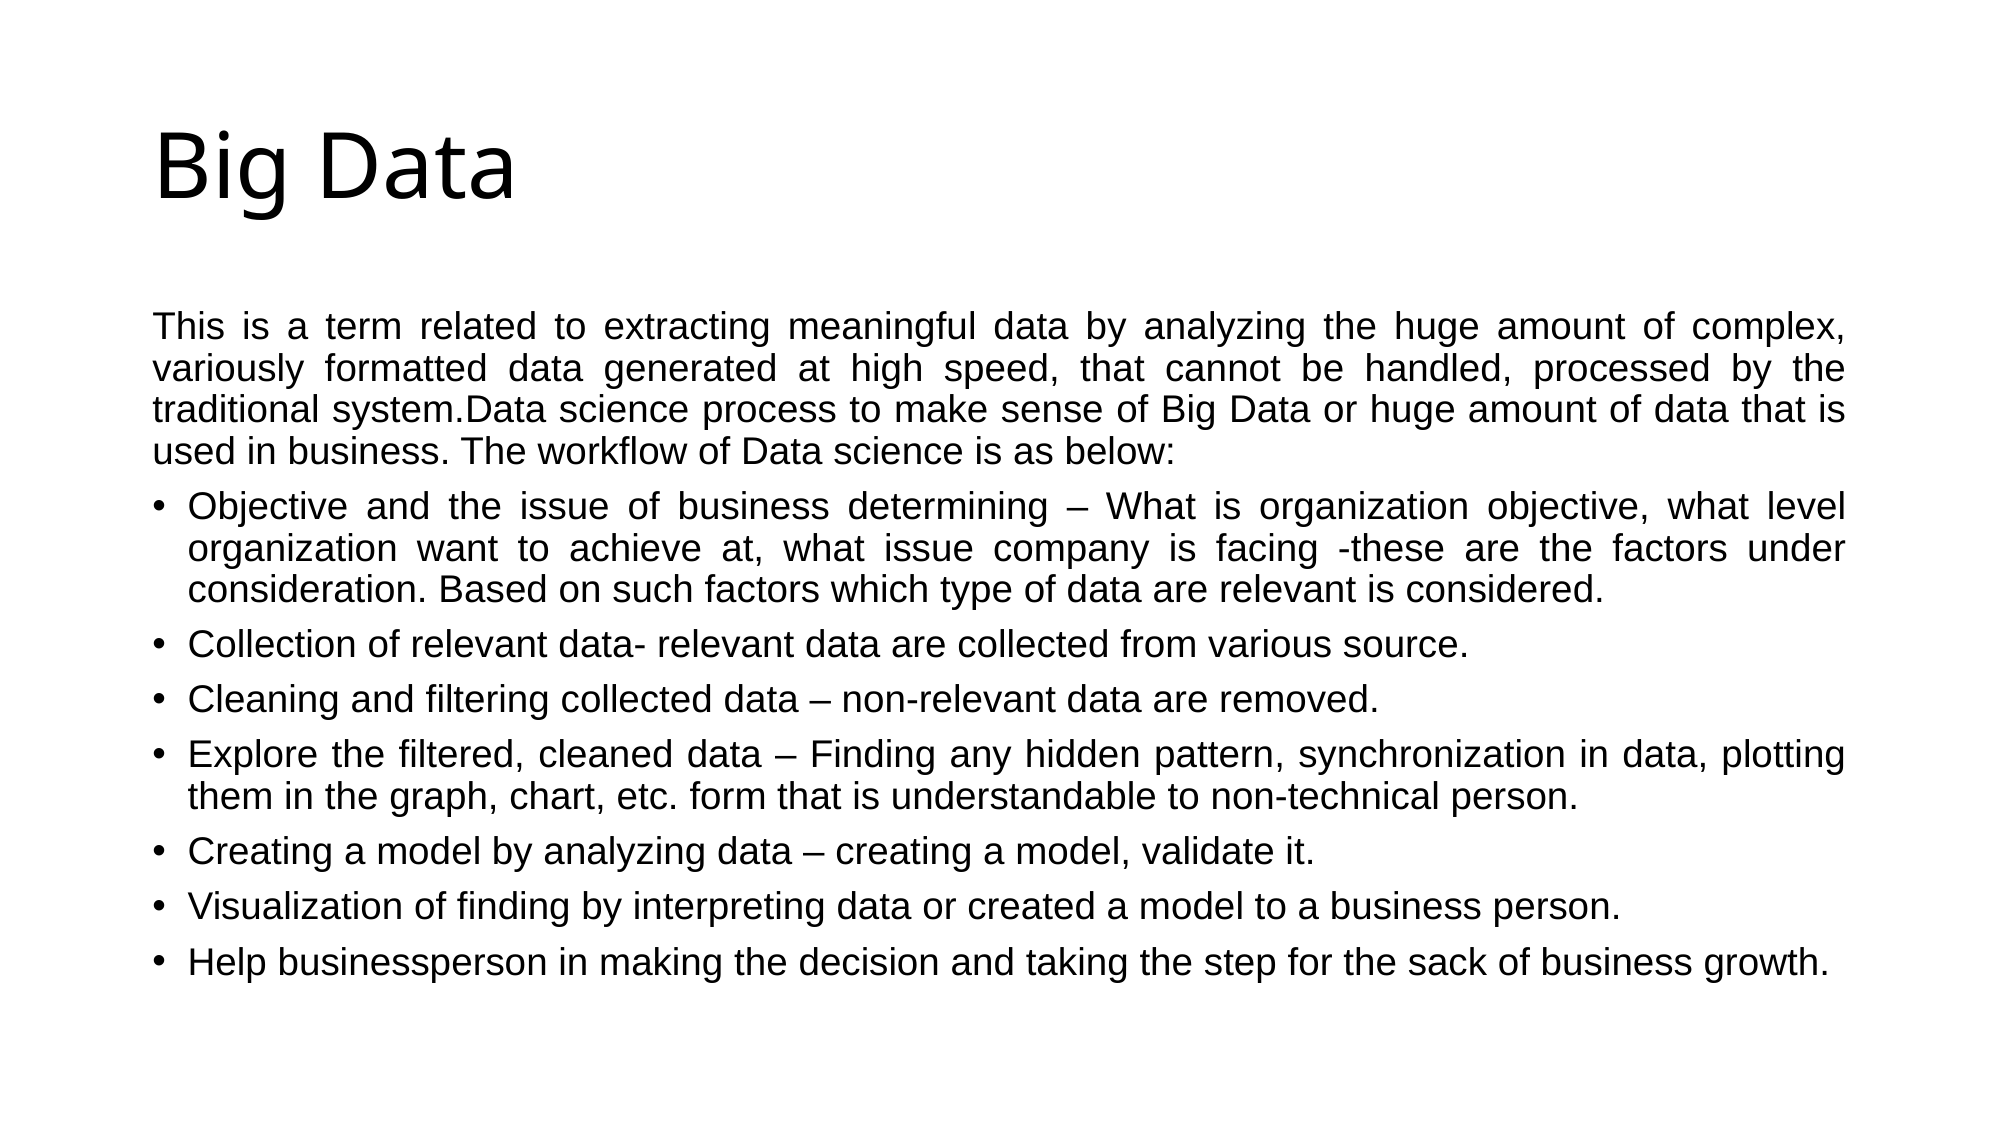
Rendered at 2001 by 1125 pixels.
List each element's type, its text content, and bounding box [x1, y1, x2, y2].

list This is a term related to extracting meaningful data by analyzing the huge amount of complex, variously formatted data generated at high speed, that cannot be handled, processed by the traditional system.Data science process to make sense of Big Data or huge amount of data that is used in business. The workflow of Data science is as below: Objective and the issue of business determining – What is organization objective, what level organization want to achieve at, what issue company is facing -these are the factors under consideration. Based on such factors which type of data are relevant is considered. Collection of relevant data- relevant data are collected from various source. Cleaning and filtering collected data – non-relevant data are removed. Explore the filtered, cleaned data – Finding any hidden pattern, synchronization in data, plotting them in the graph, chart, etc. form that is understandable to non-technical person. Creating a model by analyzing data – creating a model, validate it. Visualization of finding by interpreting data or created a model to a business person. Help businessperson in making the decision and taking the step for the sack of business growth. [137, 299, 1863, 1014]
title Big Data [137, 59, 1863, 278]
